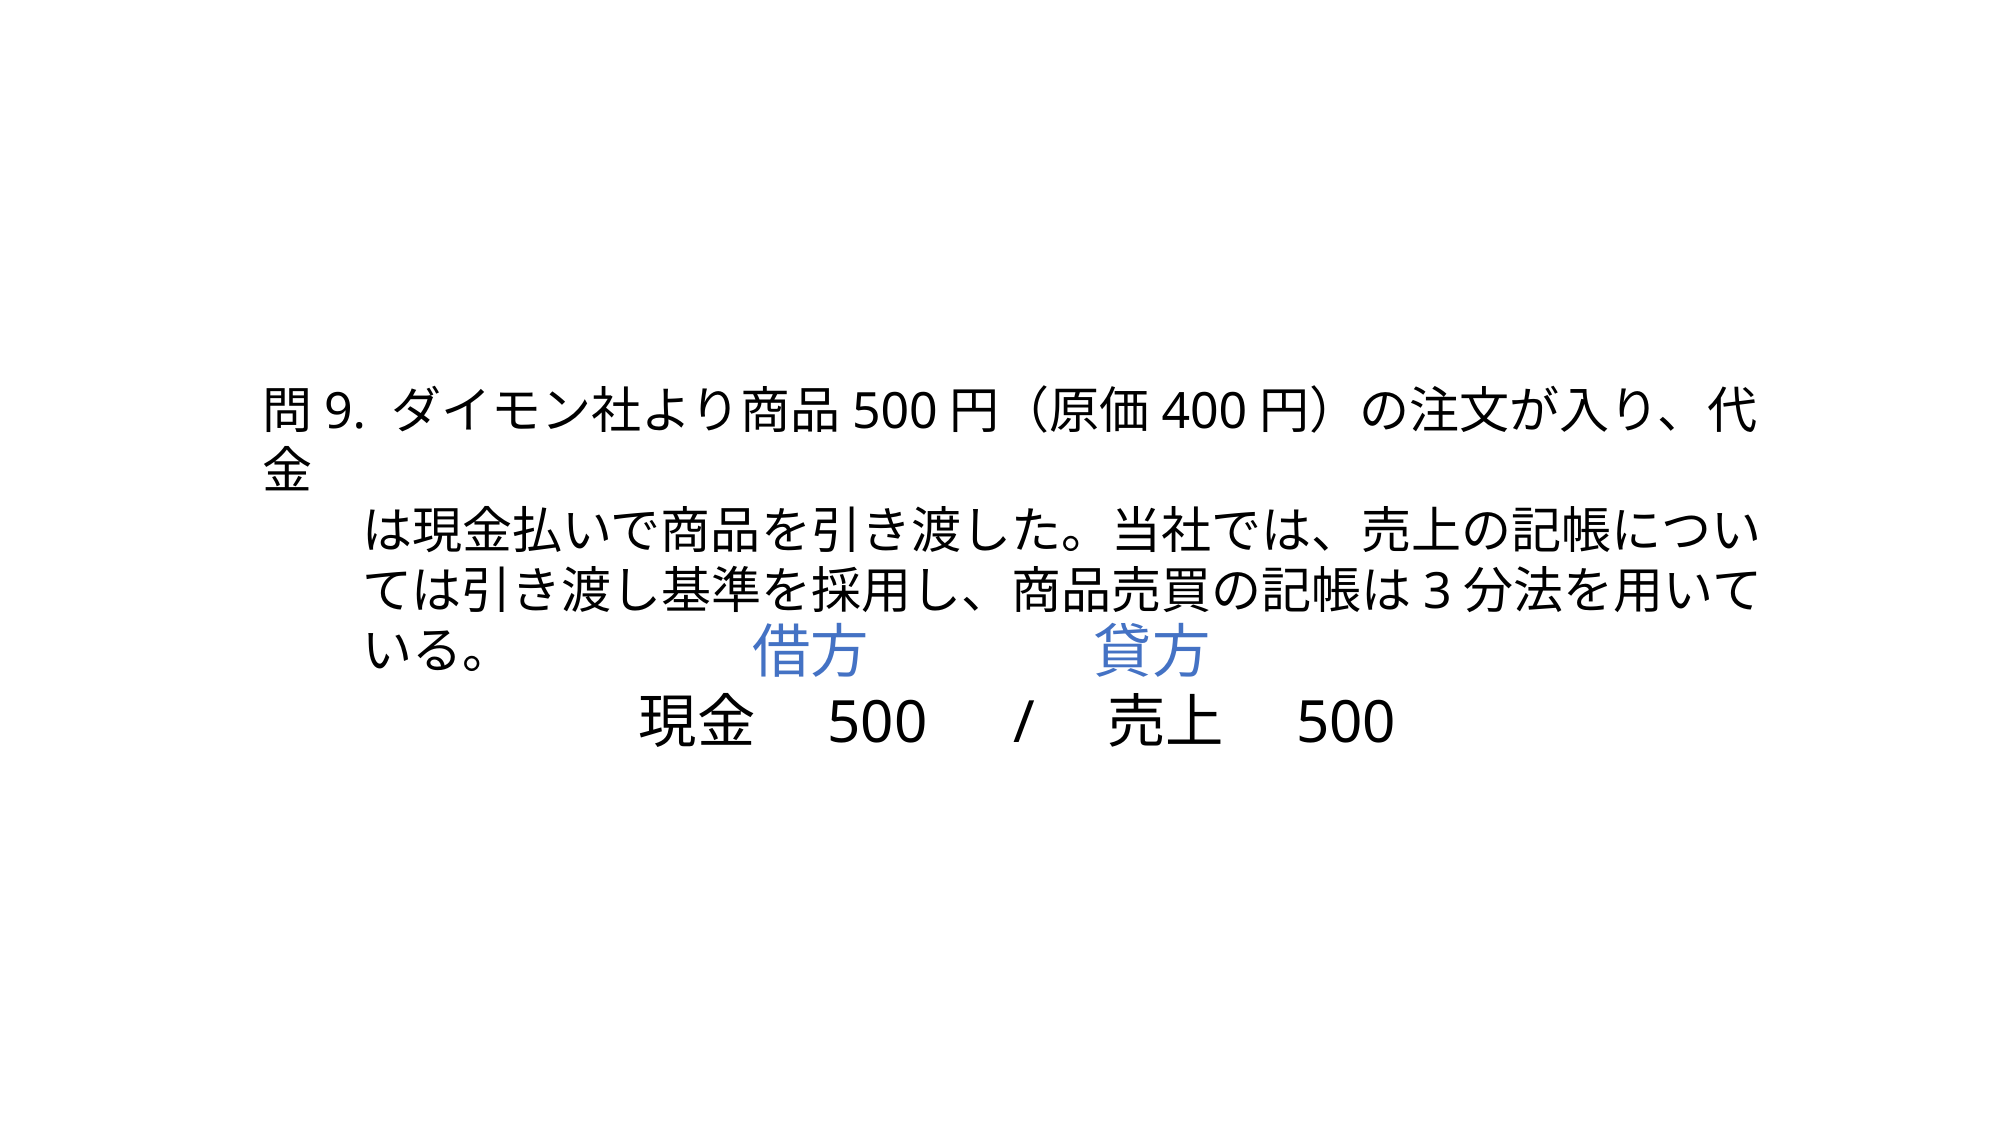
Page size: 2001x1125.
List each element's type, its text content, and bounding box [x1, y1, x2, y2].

text_box 貸方 [1079, 606, 1253, 676]
text_box 借方 [737, 606, 912, 676]
text_box 問9. ダイモン社より商品500円（原価400円）の注文が入り、代金 は現金払いで商品を引き渡した。当社では、売上の記帳につい ては引き渡し基準を採用し、商品売買の記帳は3分法を用いて いる。 [247, 370, 1782, 686]
text_box 現金 500 / 売上 500 [624, 676, 1535, 762]
